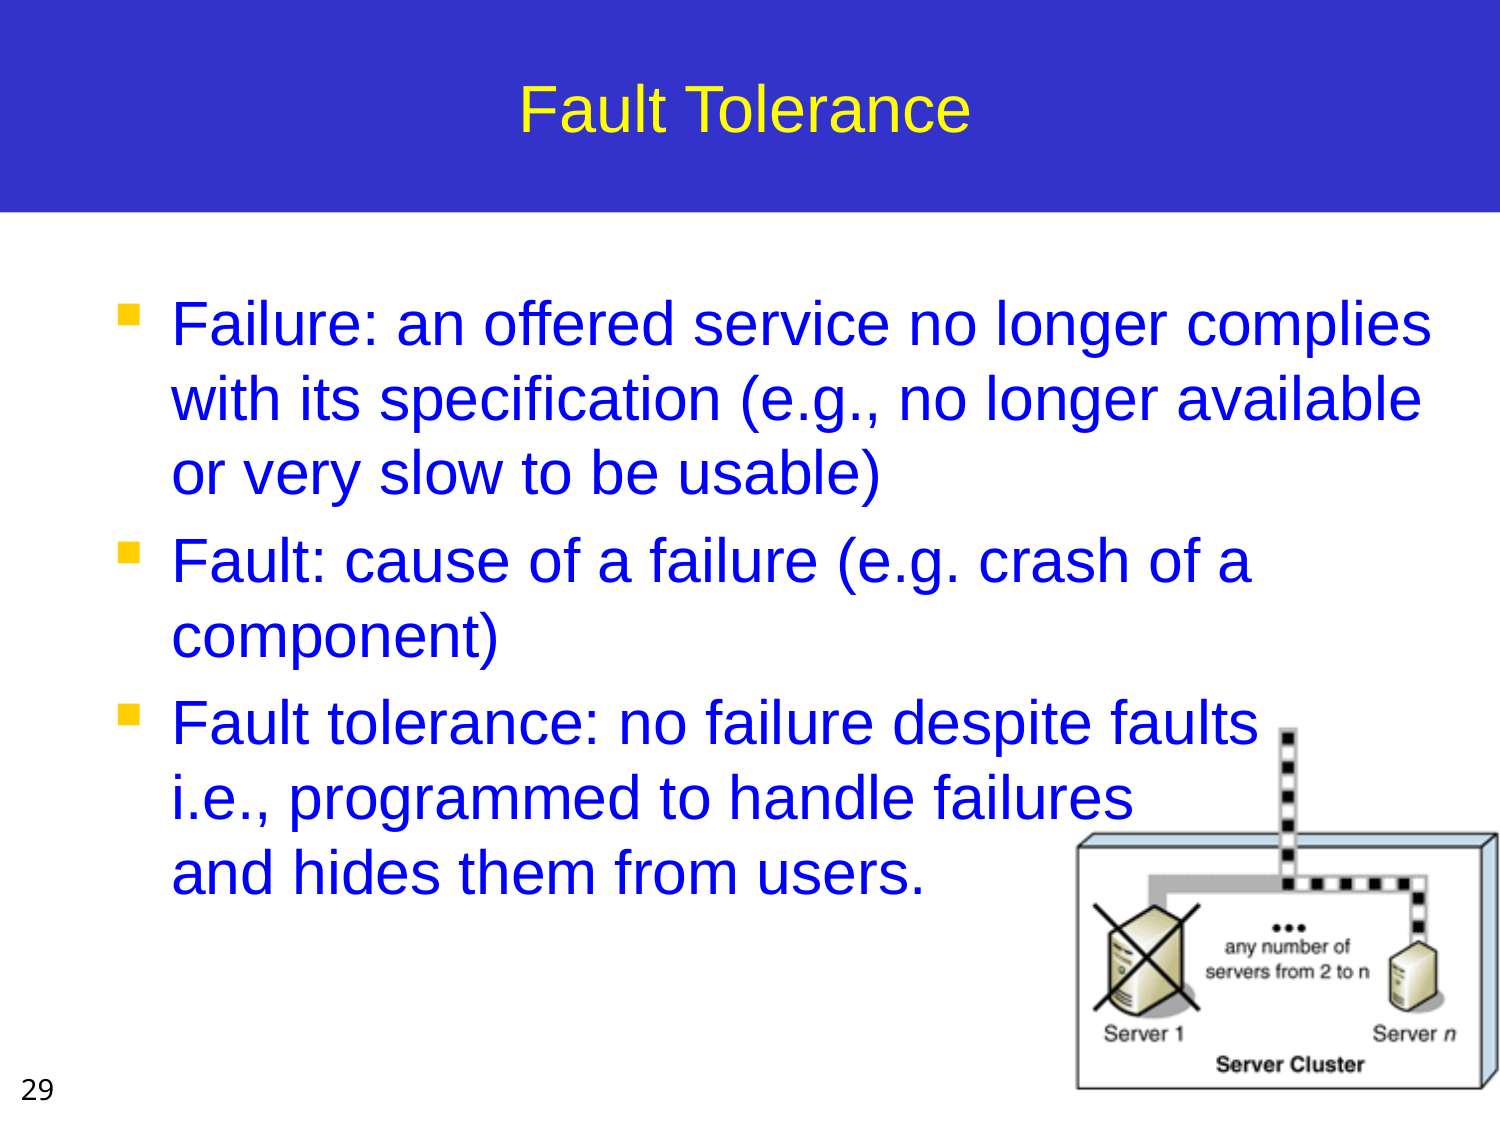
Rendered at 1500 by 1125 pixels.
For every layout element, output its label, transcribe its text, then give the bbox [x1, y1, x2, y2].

title Fault Tolerance [24, 24, 1468, 188]
picture [1062, 724, 1500, 1103]
list Failure: an offered service no longer complies with its specification (e.g., no longer available or very slow to be usable) Fault: cause of a failure (e.g. crash of a component) Fault tolerance: no failure despite faults i.e., programmed to handle failures and hides them from users. [99, 275, 1463, 1006]
